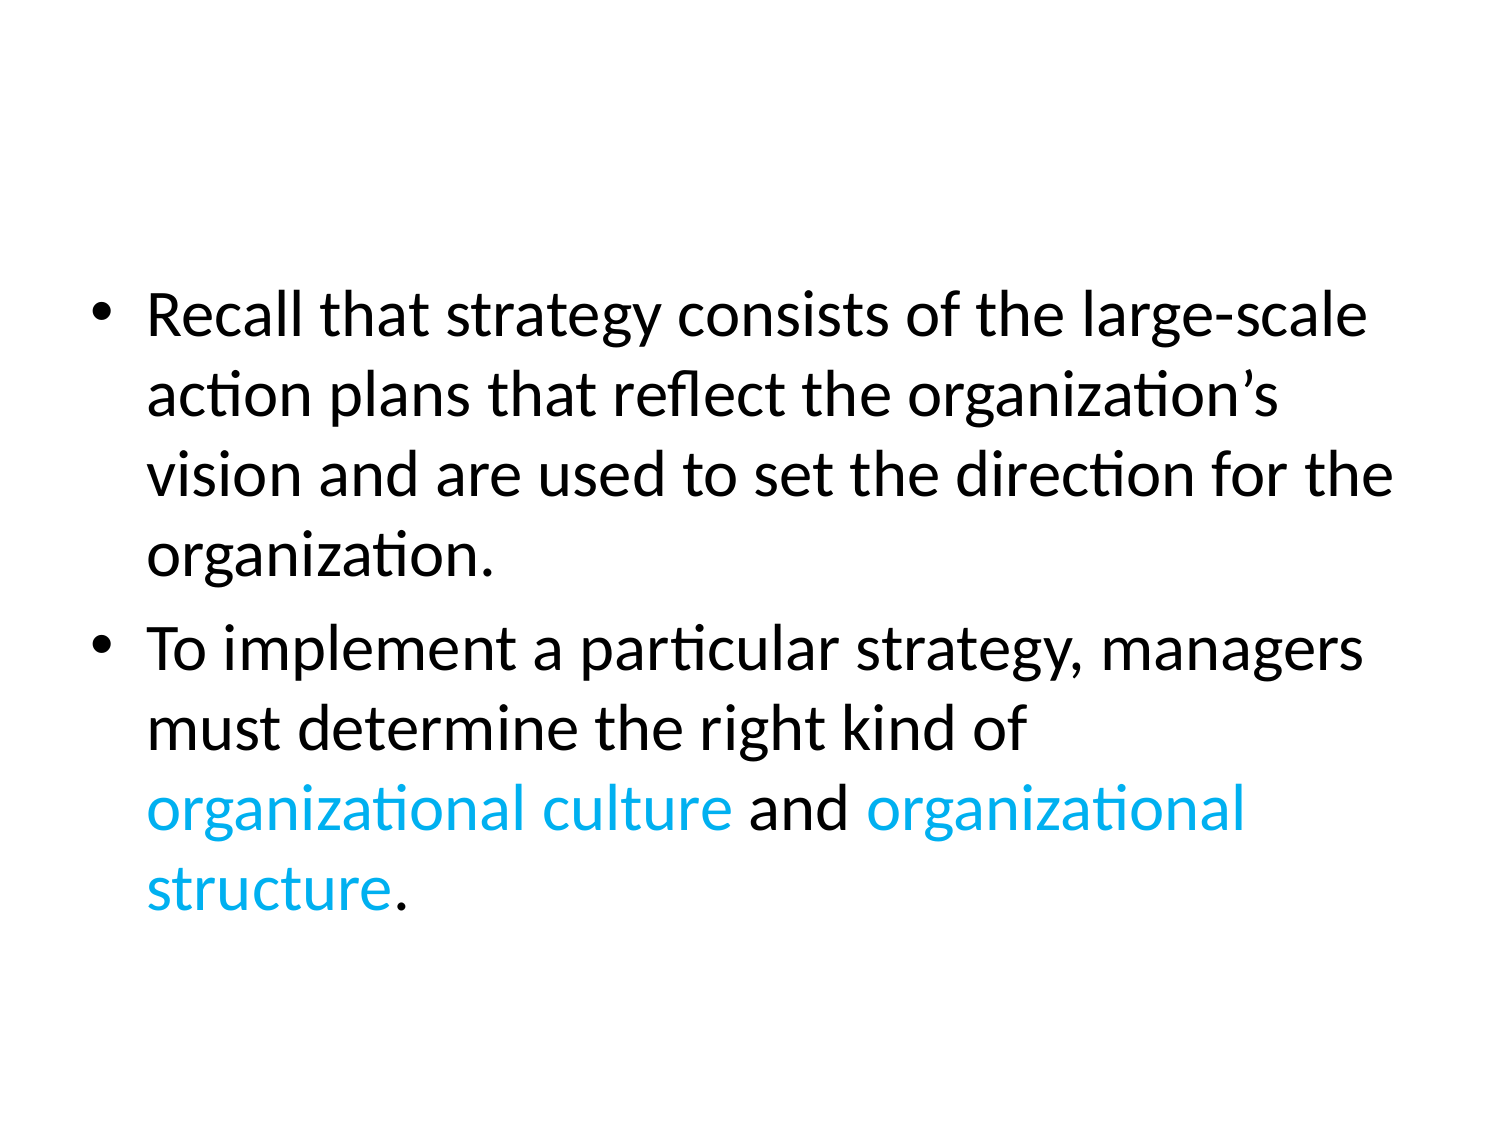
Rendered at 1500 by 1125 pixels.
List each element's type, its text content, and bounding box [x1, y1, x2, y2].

list Recall that strategy consists of the large-scale action plans that reflect the organization’s vision and are used to set the direction for the organization. To implement a particular strategy, managers must determine the right kind of organizational culture and organizational structure. [75, 262, 1425, 1005]
